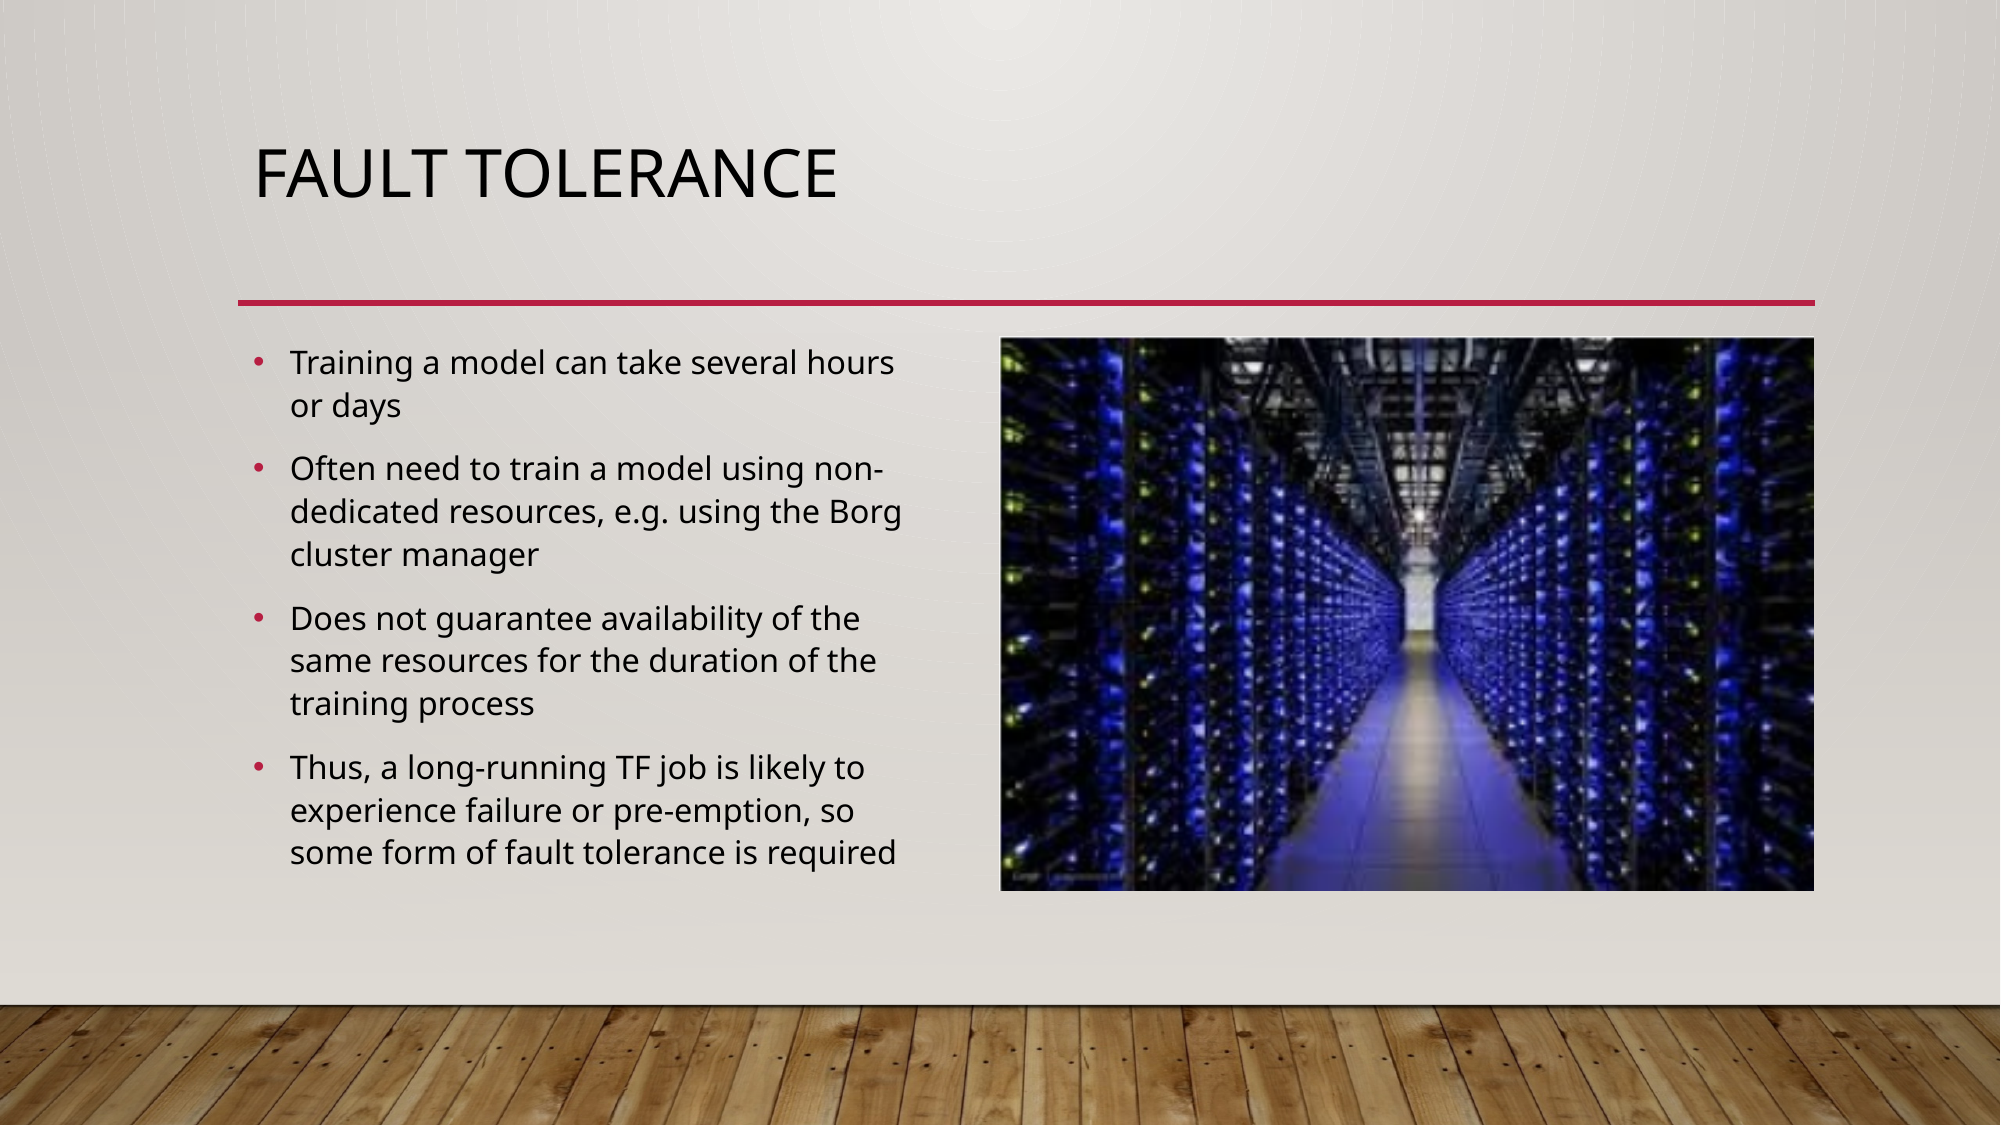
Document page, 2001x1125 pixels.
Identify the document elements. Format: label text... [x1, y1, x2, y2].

picture [0, 1005, 2000, 1125]
list Training a model can take several hours or days Often need to train a model using non-dedicated resources, e.g. using the Borg cluster manager Does not guarantee availability of the same resources for the duration of the training process Thus, a long-running TF job is likely to experience failure or pre-emption, so some form of fault tolerance is required [238, 330, 921, 897]
picture [999, 336, 1814, 891]
title Fault tolerance [238, 131, 1814, 305]
